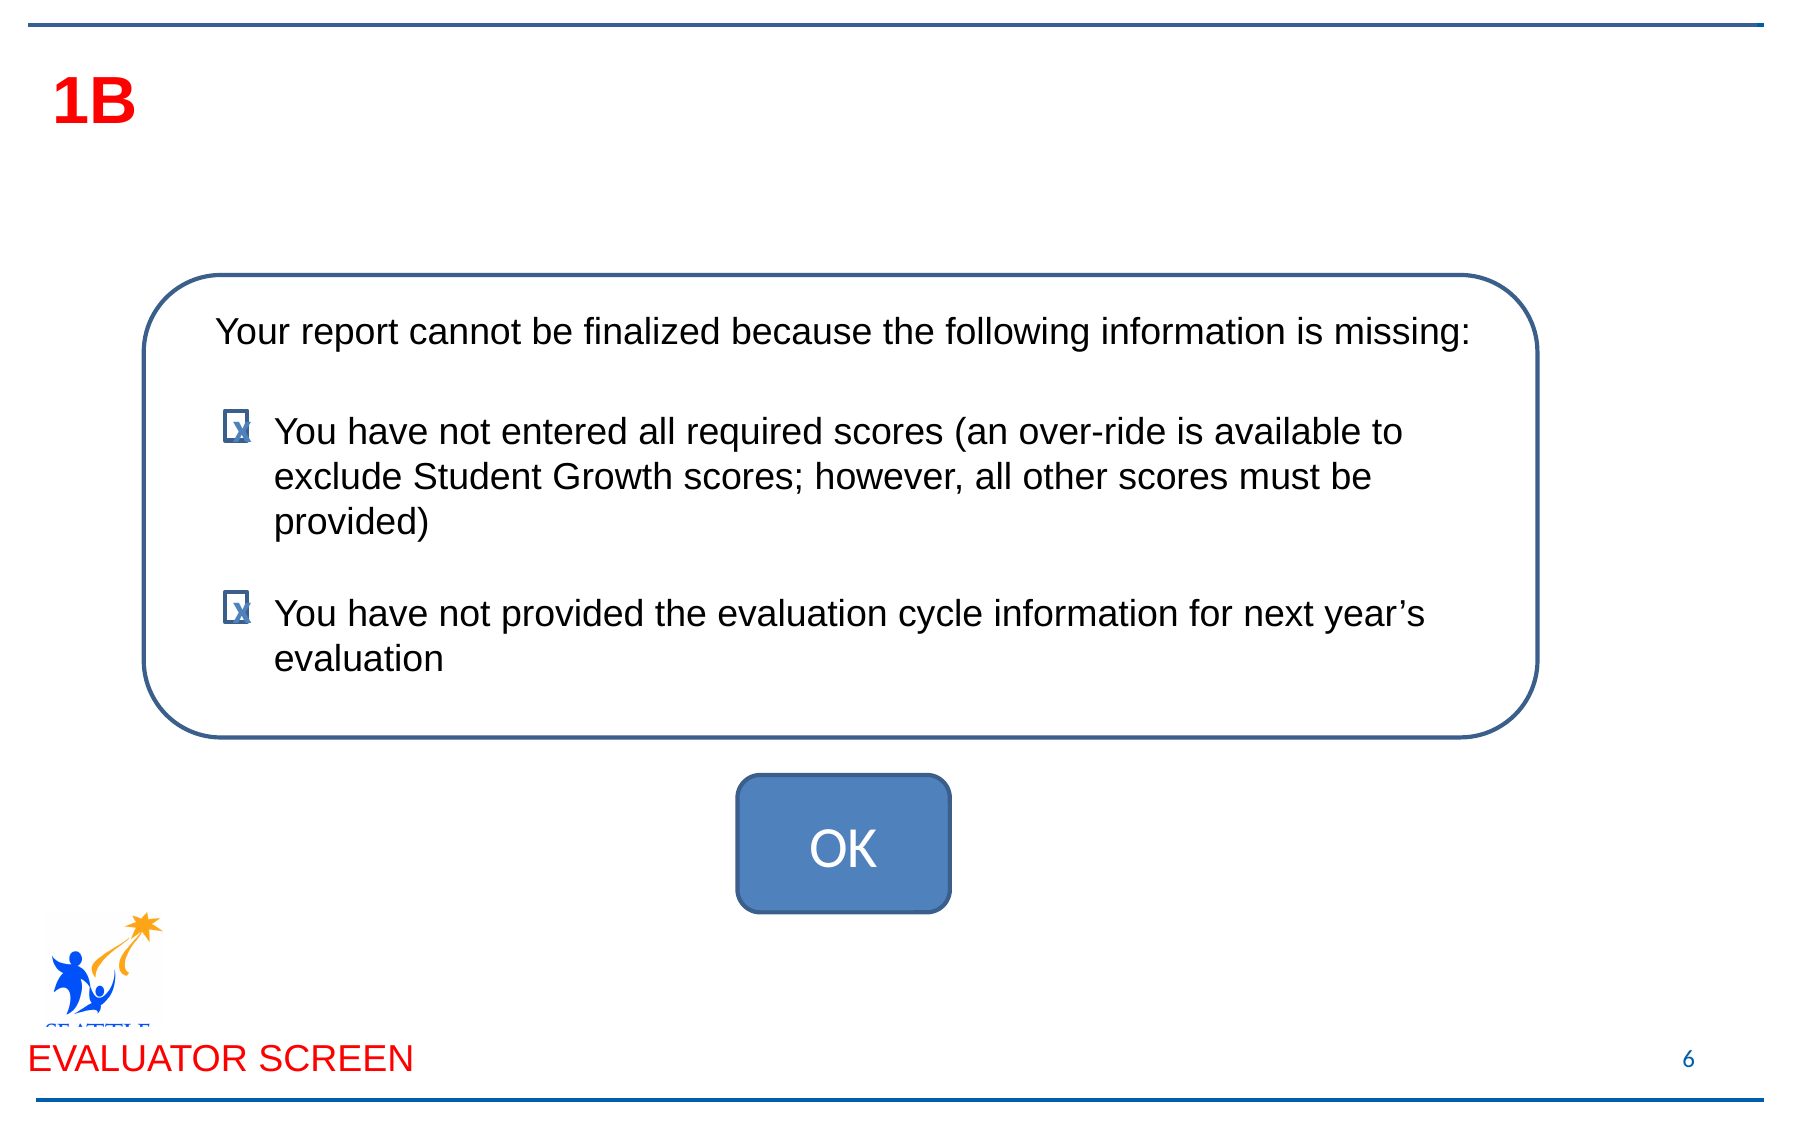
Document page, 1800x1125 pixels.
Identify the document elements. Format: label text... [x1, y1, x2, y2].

text_box 1B [37, 49, 250, 145]
slide_number 6 [1290, 1027, 1710, 1088]
text_box You have not provided the evaluation cycle information for next year’s evaluation [259, 581, 1475, 687]
text_box Your report cannot be finalized because the following information is missing: [199, 299, 1538, 360]
text_box [141, 272, 1540, 740]
text_box EVALUATOR SCREEN [12, 1026, 513, 1087]
text_box x [223, 590, 249, 624]
text_box x [223, 409, 249, 443]
text_box OK [735, 772, 952, 915]
text_box You have not entered all required scores (an over-ride is available to exclude Student Growth scores; however, all other scores must be provided) [259, 399, 1475, 550]
picture [45, 912, 163, 1026]
